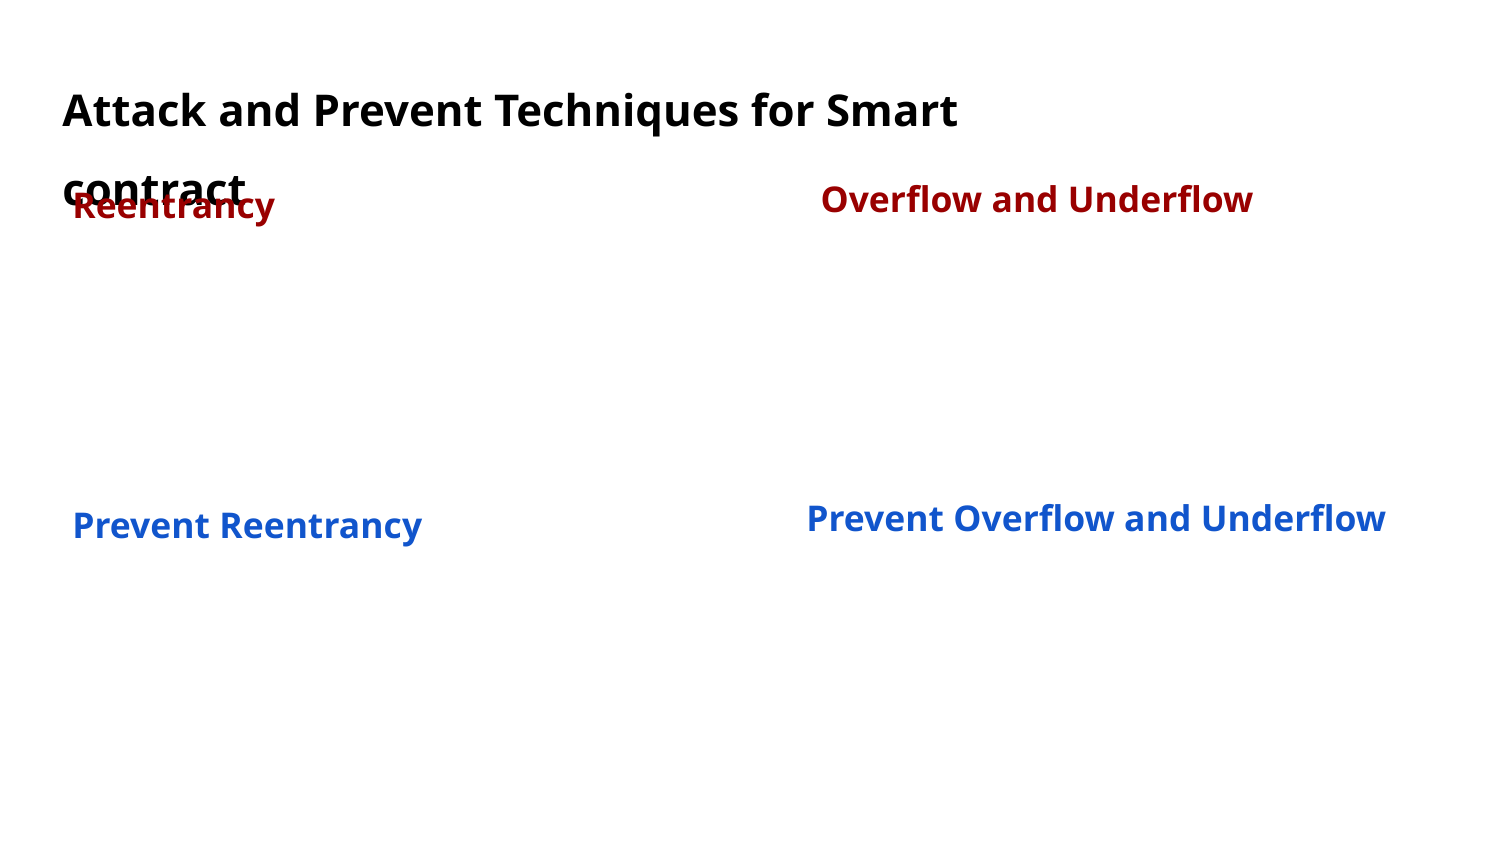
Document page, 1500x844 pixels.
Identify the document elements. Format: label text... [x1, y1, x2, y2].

text_box Attack and Prevent Techniques for Smart contract [47, 41, 1080, 230]
text_box Prevent Overflow and Underflow [791, 481, 1433, 554]
text_box Prevent Reentrancy [57, 481, 550, 561]
text_box Overflow and Underflow [805, 162, 1298, 235]
text_box Reentrancy [57, 162, 569, 241]
